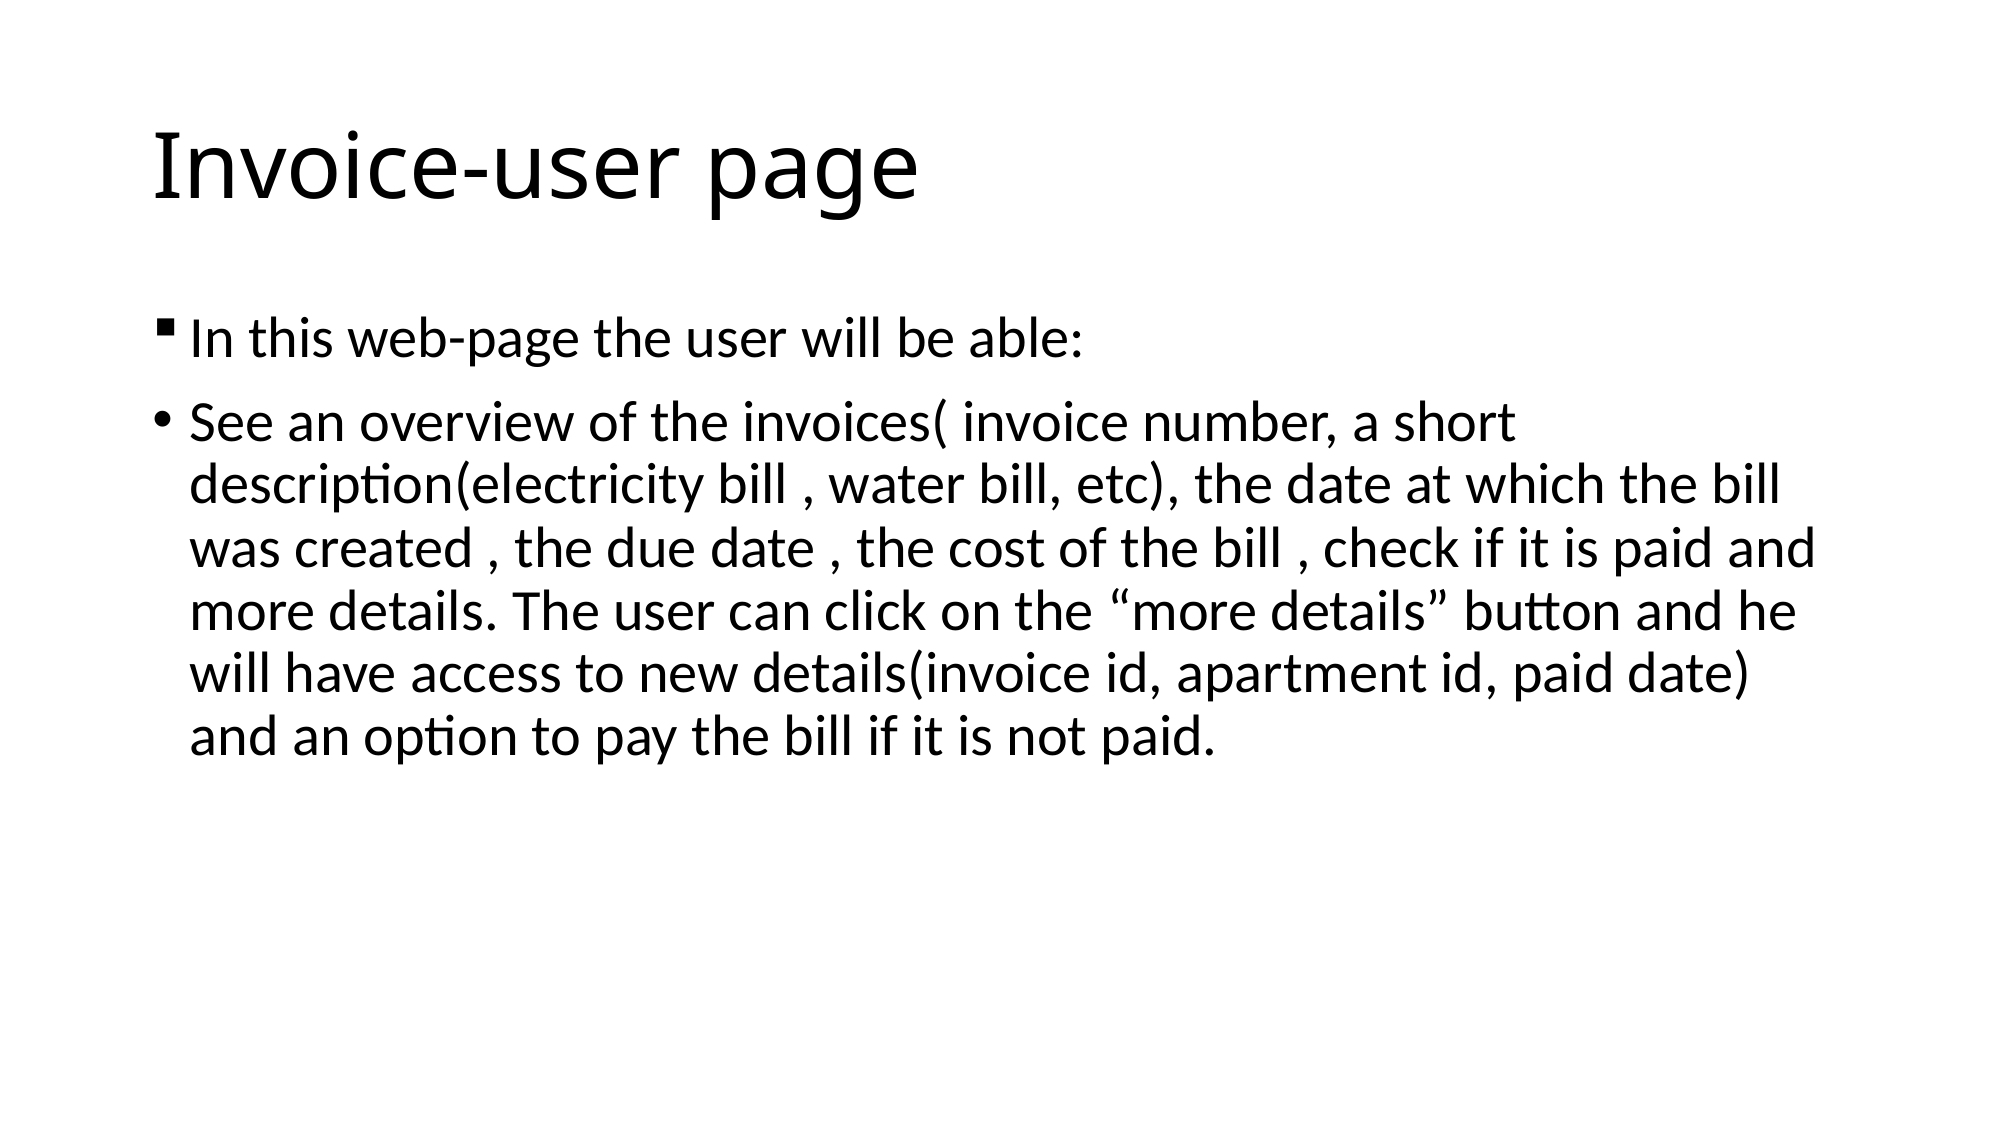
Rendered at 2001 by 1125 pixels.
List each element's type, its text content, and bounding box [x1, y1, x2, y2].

list In this web-page the user will be able: See an overview of the invoices( invoice number, a short description(electricity bill , water bill, etc), the date at which the bill was created , the due date , the cost of the bill , check if it is paid and more details. The user can click on the “more details” button and he will have access to new details(invoice id, apartment id, paid date) and an option to pay the bill if it is not paid. [137, 299, 1863, 1014]
title Invoice-user page [137, 59, 1863, 278]
